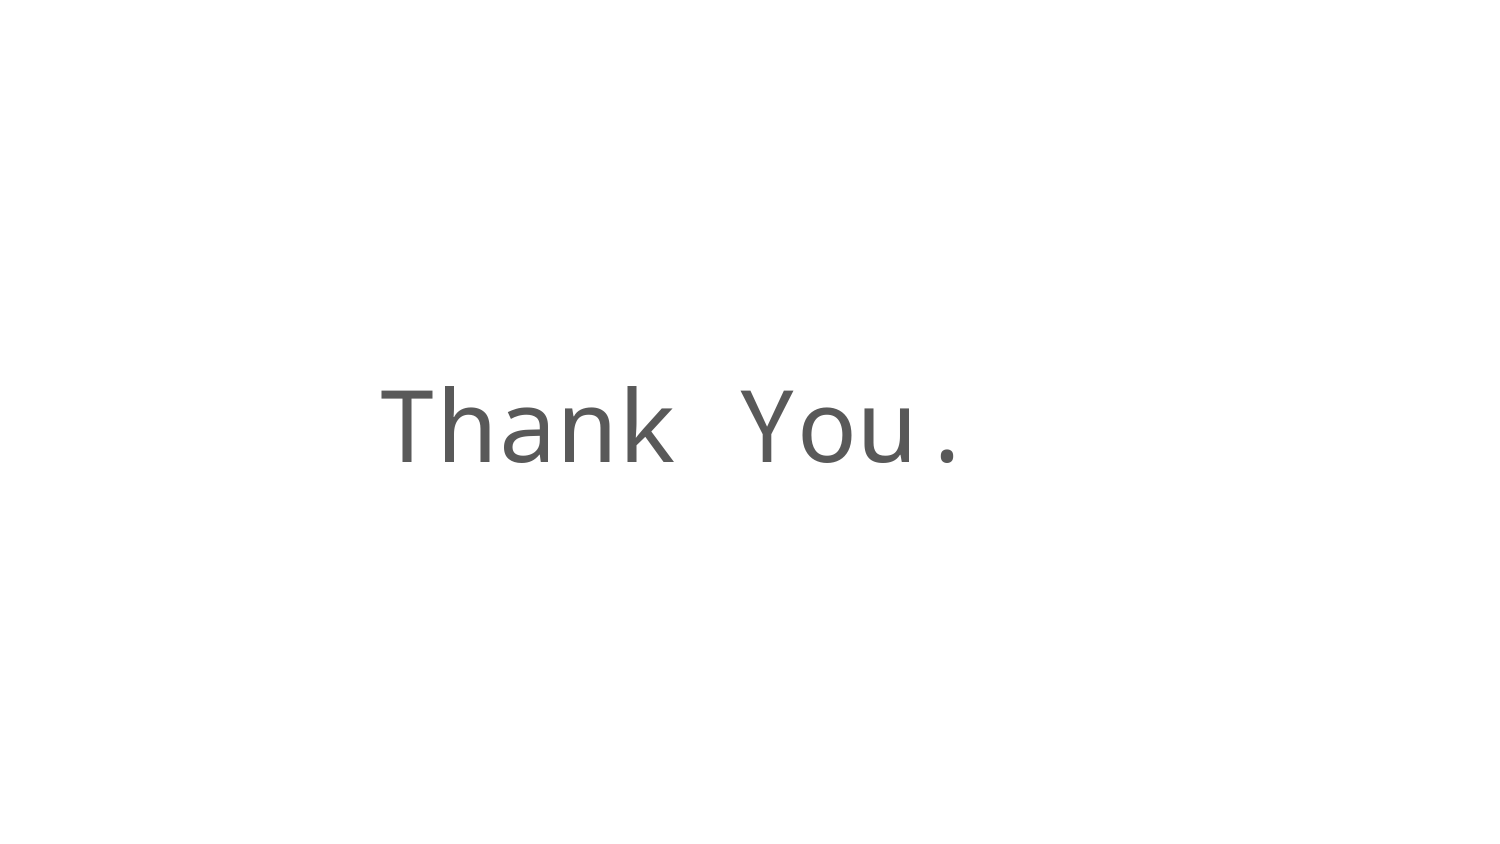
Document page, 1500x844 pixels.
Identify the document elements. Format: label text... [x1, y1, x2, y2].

text_box Thank You. [362, 329, 1071, 531]
